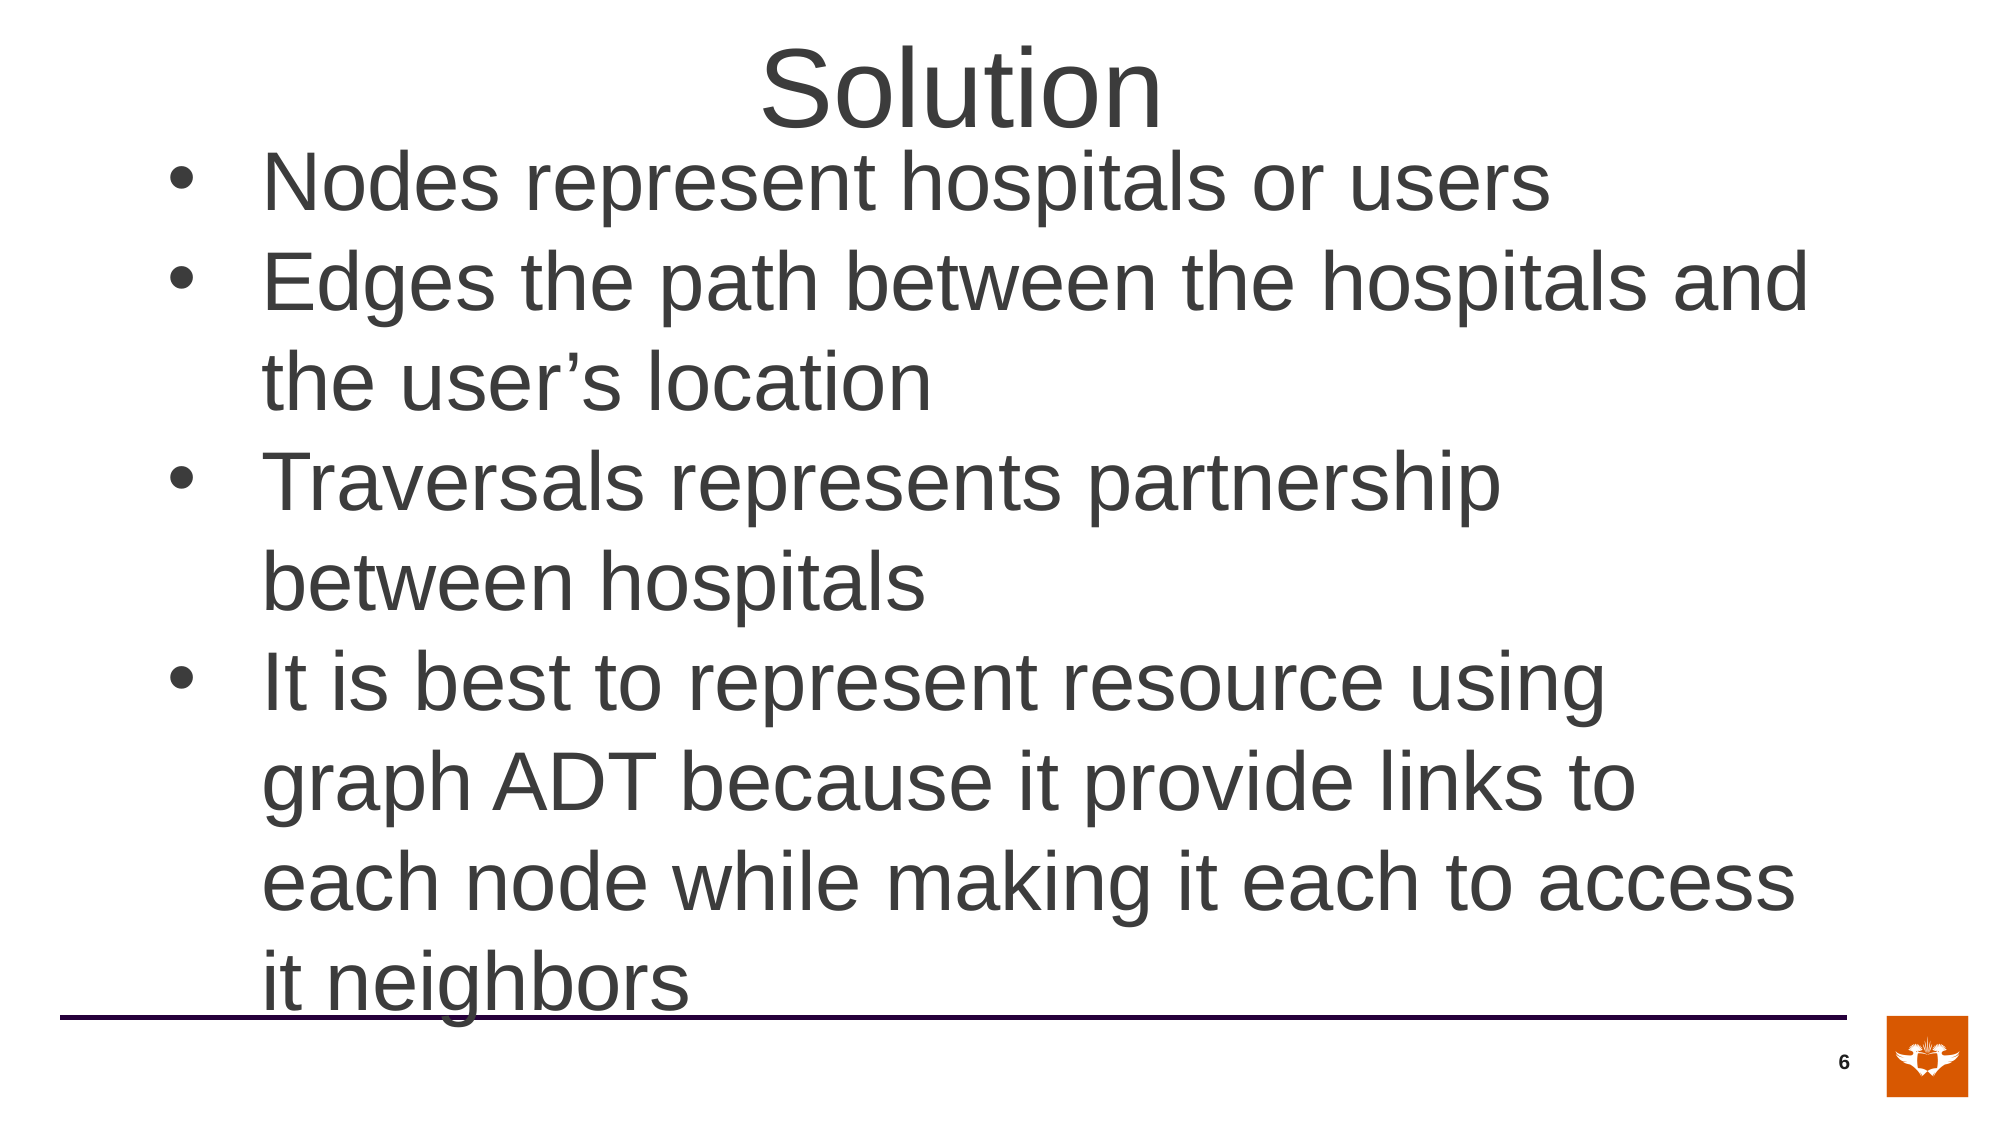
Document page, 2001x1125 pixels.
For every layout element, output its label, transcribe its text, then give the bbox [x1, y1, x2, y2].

picture [1885, 1014, 1970, 1099]
text_box Nodes represent hospitals or users Edges the path between the hospitals and the user’s location Traversals represents partnership between hospitals It is best to represent resource using graph ADT because it provide links to each node while making it each to access it neighbors [152, 119, 1848, 1035]
text_box Solution [743, 7, 1180, 119]
